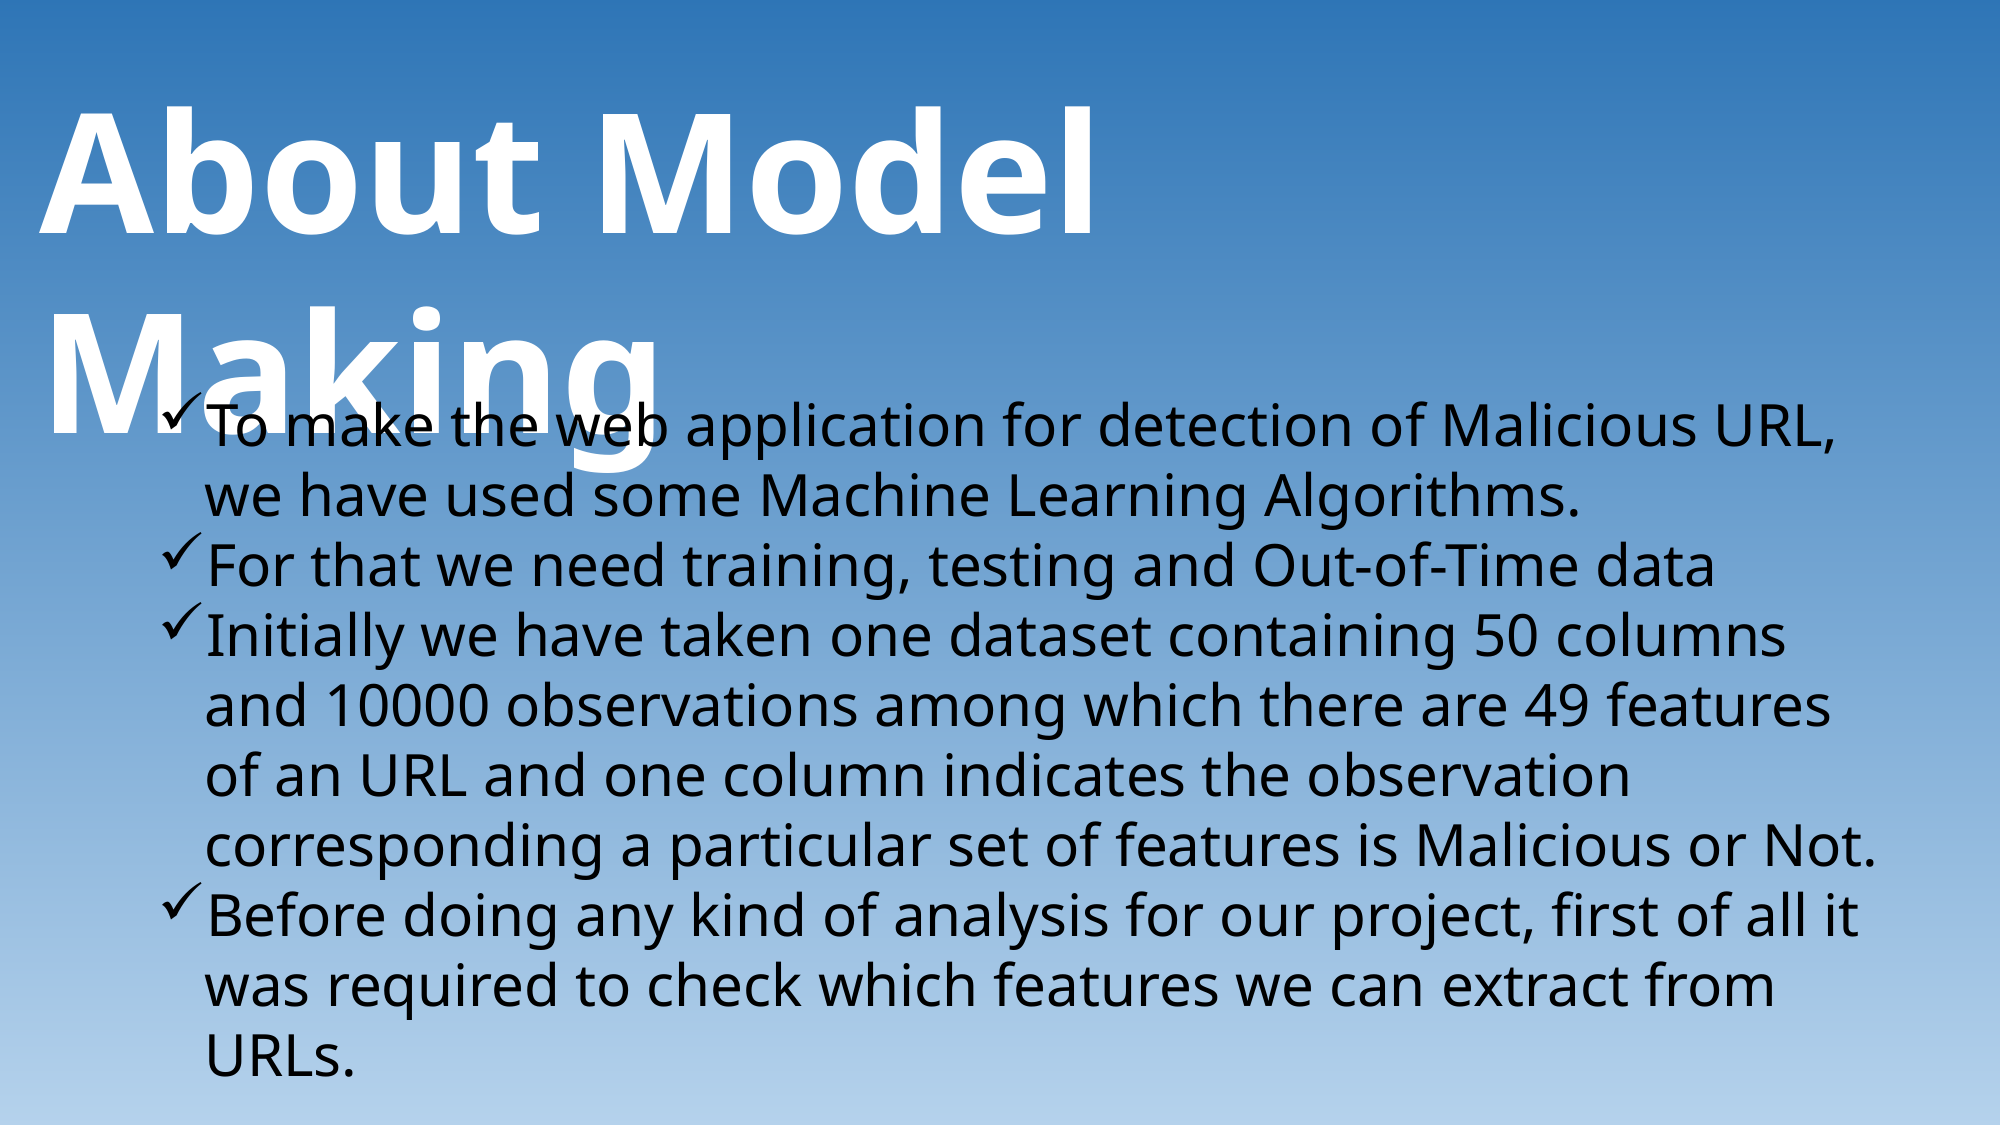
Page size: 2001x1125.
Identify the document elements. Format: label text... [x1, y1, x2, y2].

text_box To make the web application for detection of Malicious URL, we have used some Machine Learning Algorithms. For that we need training, testing and Out-of-Time data Initially we have taken one dataset containing 50 columns and 10000 observations among which there are 49 features of an URL and one column indicates the observation corresponding a particular set of features is Malicious or Not. Before doing any kind of analysis for our project, first of all it was required to check which features we can extract from URLs. [143, 381, 1896, 1096]
text_box About Model Making [25, 59, 1279, 474]
